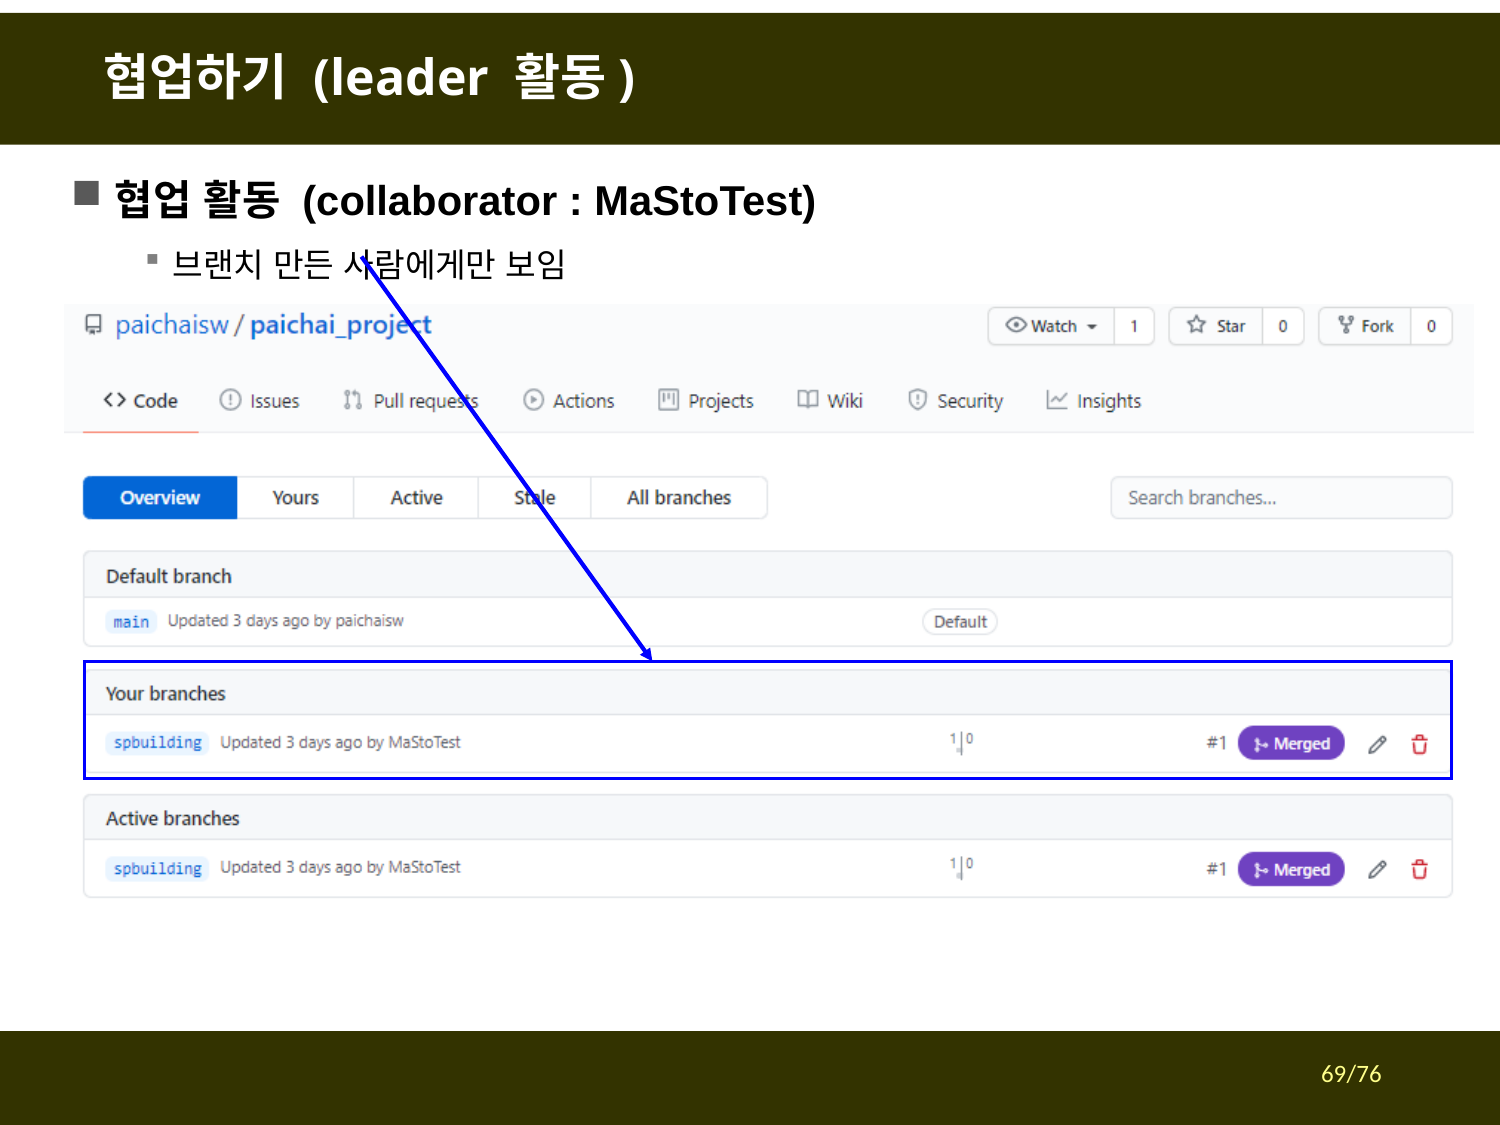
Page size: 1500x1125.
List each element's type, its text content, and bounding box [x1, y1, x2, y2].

title 협업하기 (leader 활동) [88, 31, 1441, 126]
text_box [361, 256, 653, 662]
slide_number 69/76 [1059, 1042, 1397, 1103]
text_box 협업 활동 (collaborator : MaStoTest) 브랜치 만든 사람에게만 보임 [56, 141, 1474, 320]
picture [64, 304, 1474, 919]
